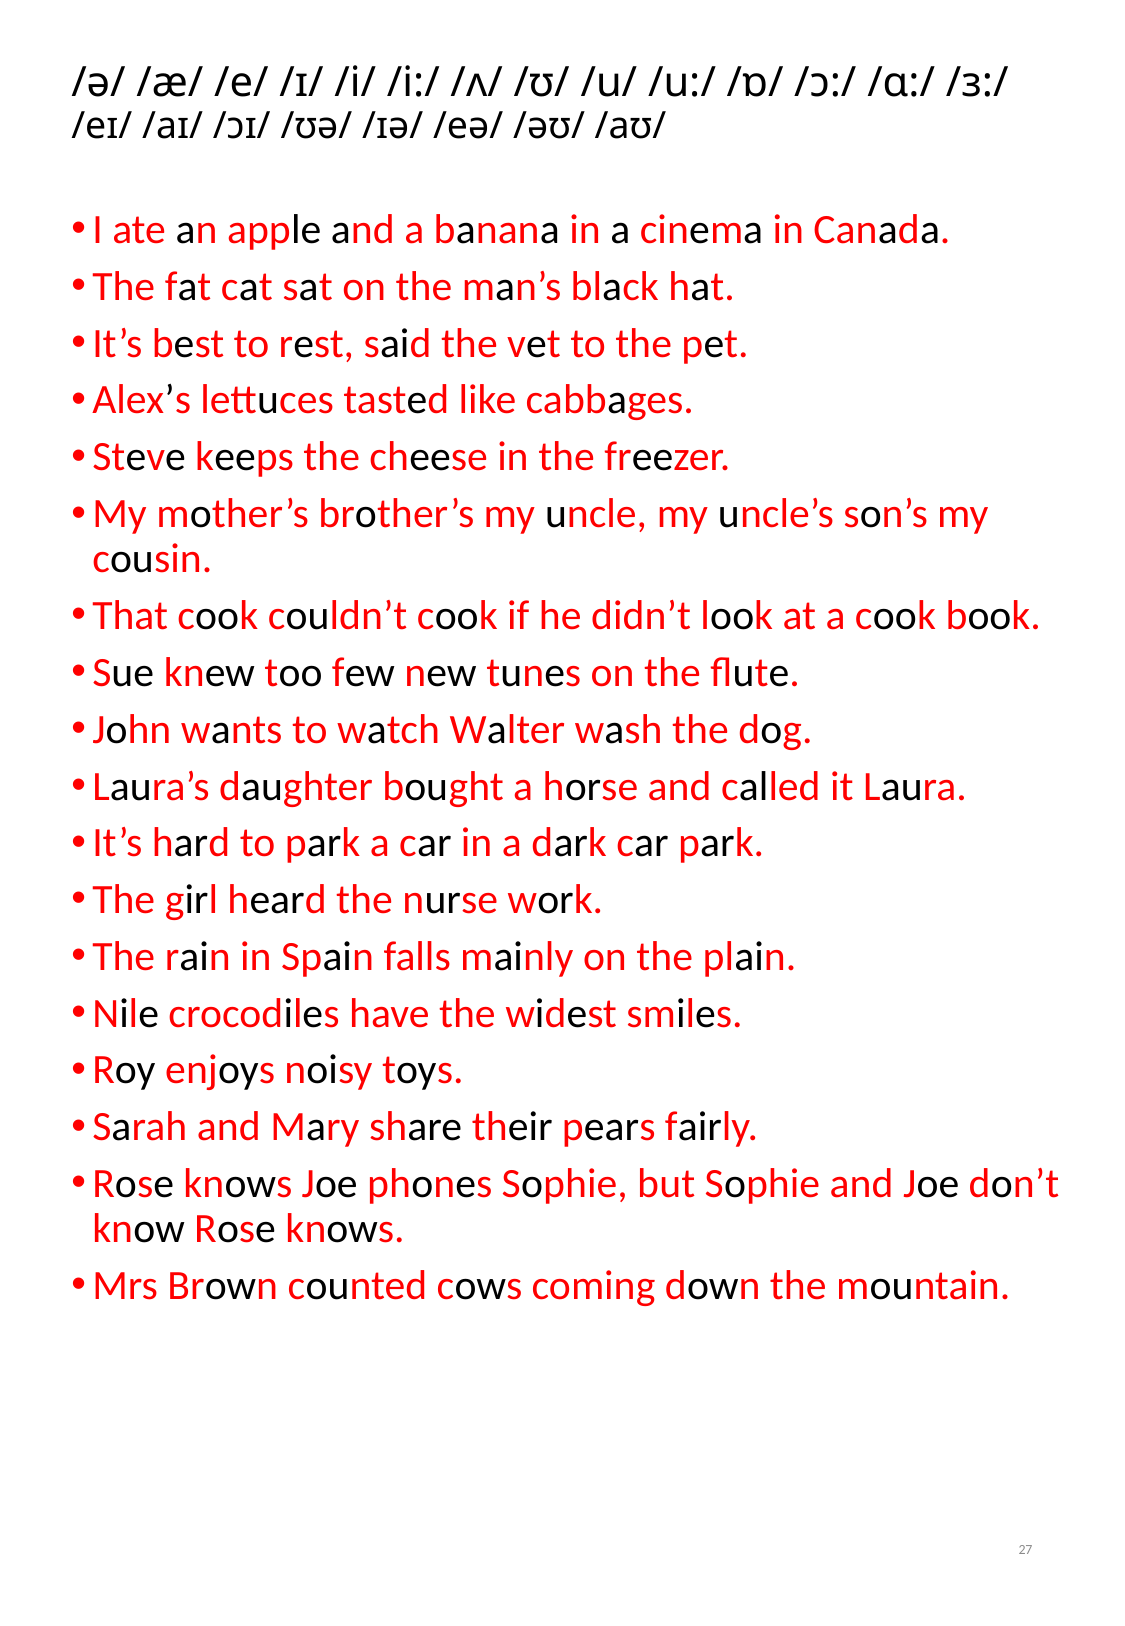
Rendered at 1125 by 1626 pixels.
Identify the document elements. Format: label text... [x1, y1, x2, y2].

title /ə/ /æ/ /e/ /ɪ/ /i/ /i:/ /ʌ/ /ʊ/ /u/ /u:/ /ɒ/ /ɔ:/ /ɑ:/ /ɜ:/ /eɪ/ /aɪ/ /ɔɪ/ /ʊə/ /ɪə/ /eə/ /əʊ/ /aʊ/ [56, 32, 1069, 175]
list I ate an apple and a banana in a cinema in Canada. The fat cat sat on the man’s black hat. It’s best to rest, said the vet to the pet. Alex’s lettuces tasted like cabbages. Steve keeps the cheese in the freezer. My mother’s brother’s my uncle, my uncle’s son’s my cousin. That cook couldn’t cook if he didn’t look at a cook book. Sue knew too few new tunes on the flute. John wants to watch Walter wash the dog. Laura’s daughter bought a horse and called it Laura. It’s hard to park a car in a dark car park. The girl heard the nurse work. The rain in Spain falls mainly on the plain. Nile crocodiles have the widest smiles. Roy enjoys noisy toys. Sarah and Mary share their pears fairly. Rose knows Joe phones Sophie, but Sophie and Joe don’t know Rose knows. Mrs Brown counted cows coming down the mountain. [56, 200, 1120, 1593]
slide_number 27 [794, 1506, 1048, 1593]
